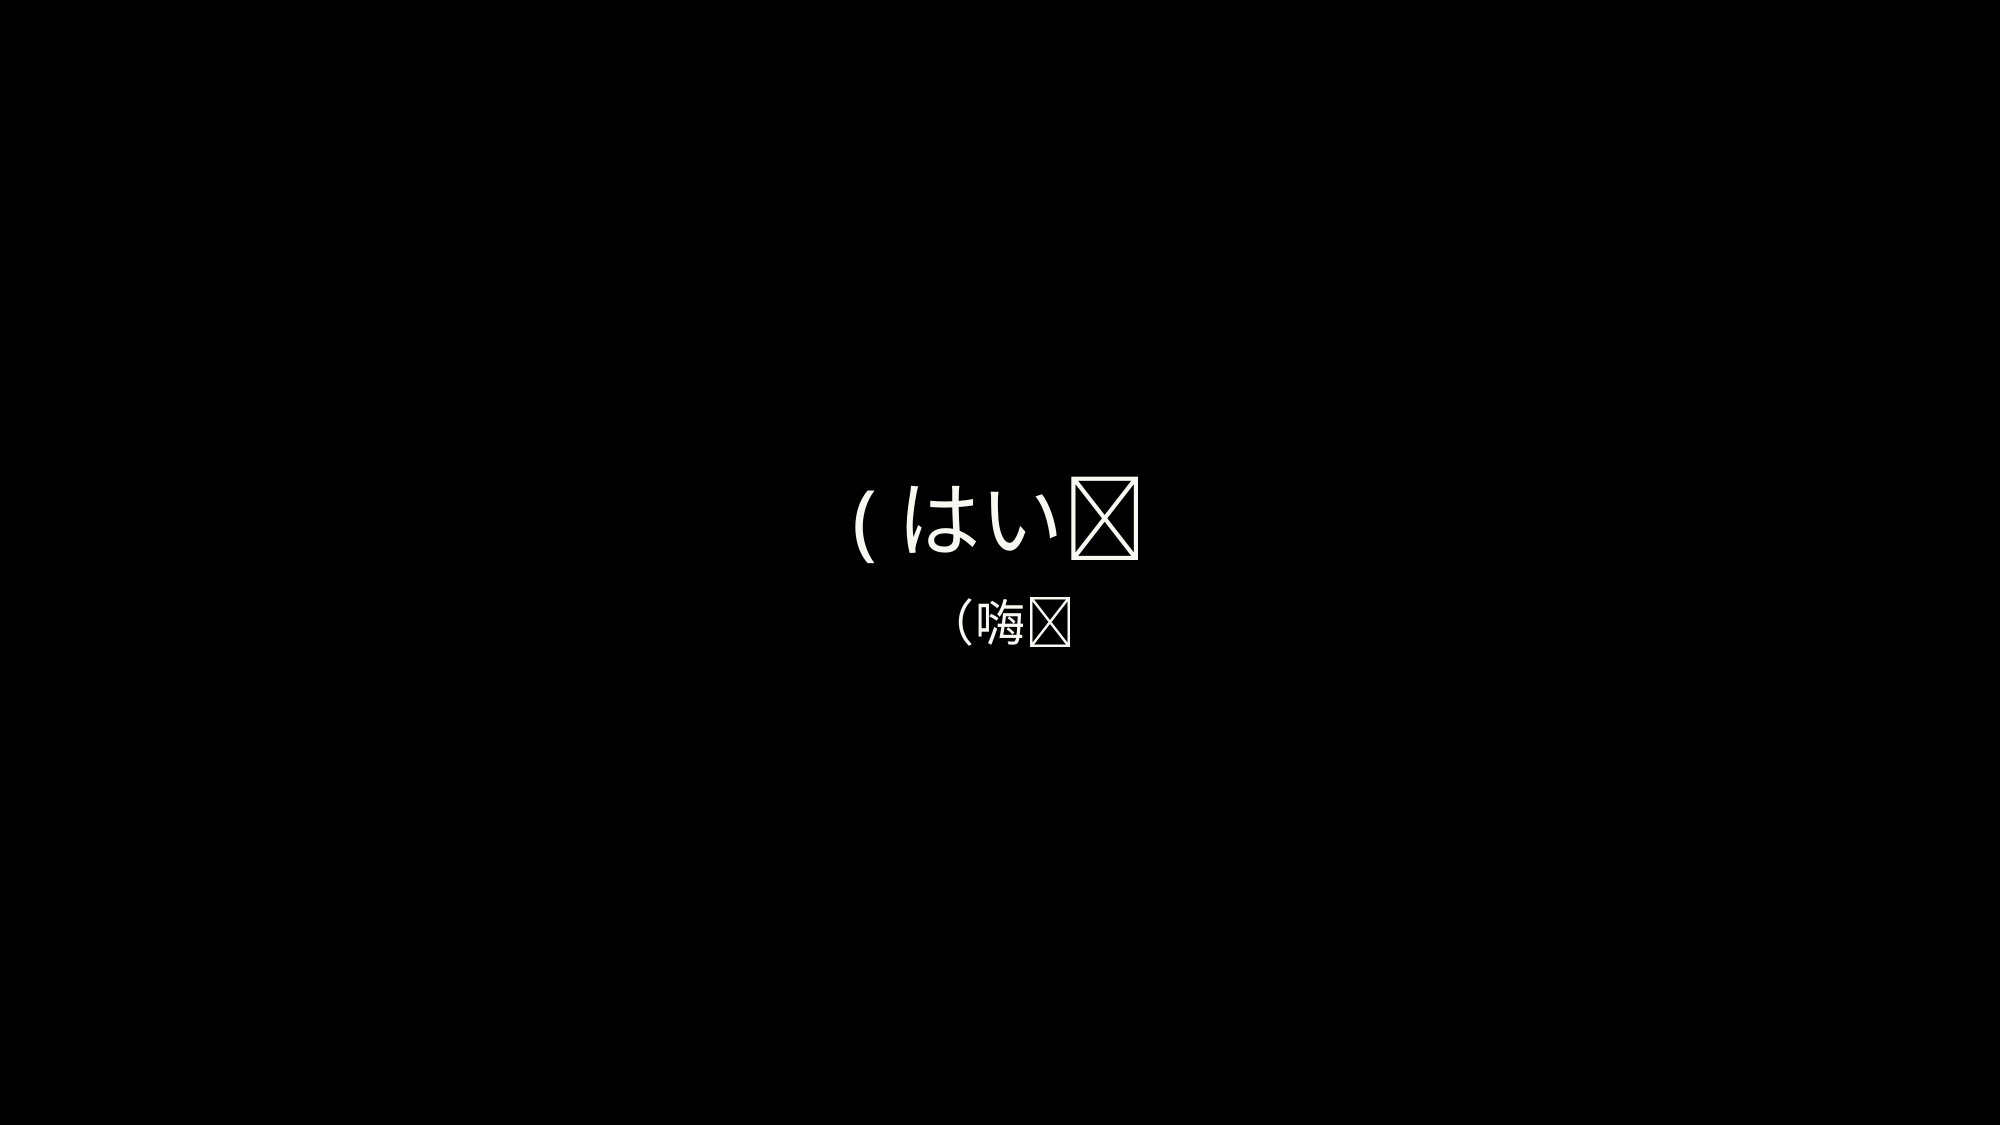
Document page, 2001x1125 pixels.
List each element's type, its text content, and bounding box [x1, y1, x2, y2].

subtitle （嗨👋 [249, 590, 1750, 863]
title (はい👋 [249, 184, 1750, 576]
